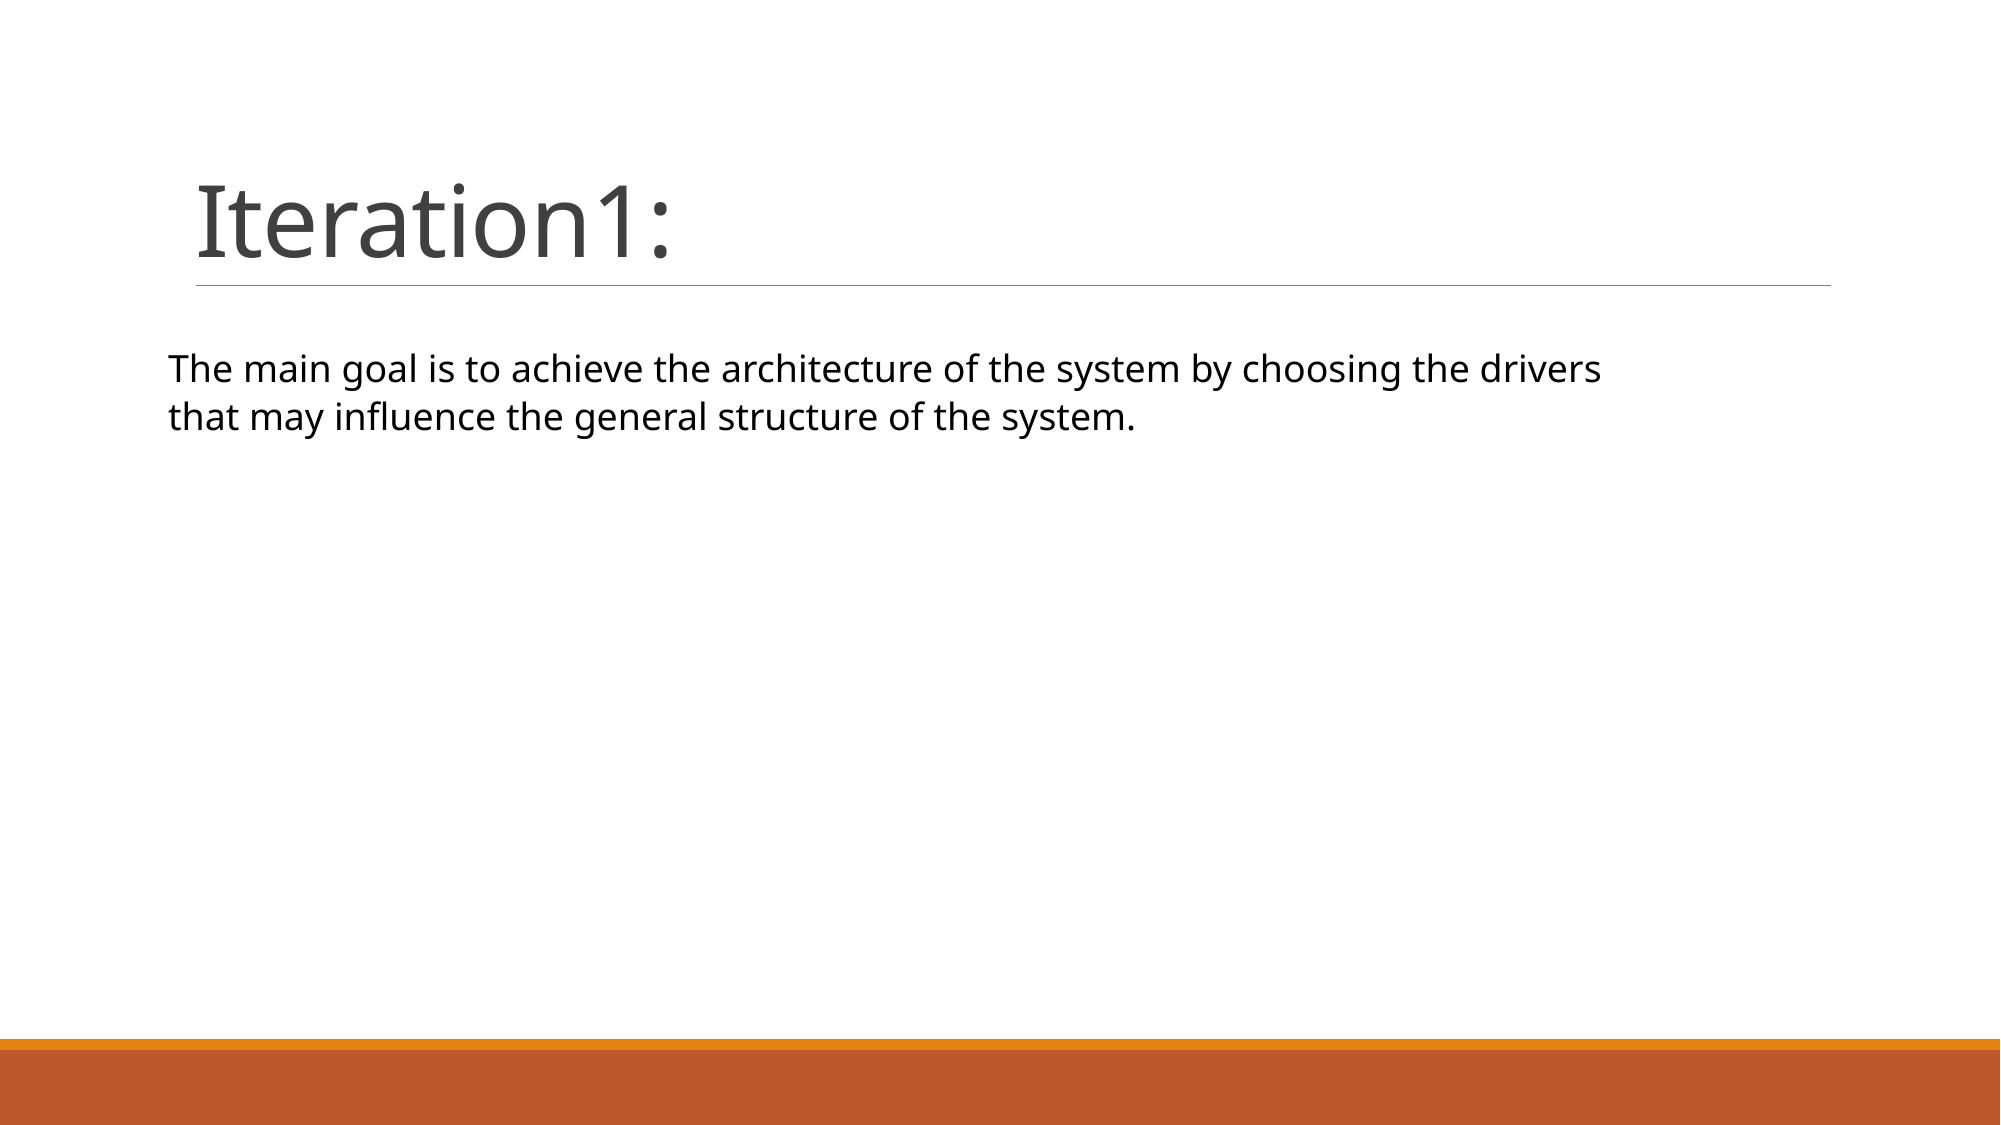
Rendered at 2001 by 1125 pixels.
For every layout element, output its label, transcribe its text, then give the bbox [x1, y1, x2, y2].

title Iteration1: [180, 47, 1830, 285]
text_box The main goal is to achieve the architecture of the system by choosing the drivers that may influence the general structure of the system. [153, 334, 1666, 445]
